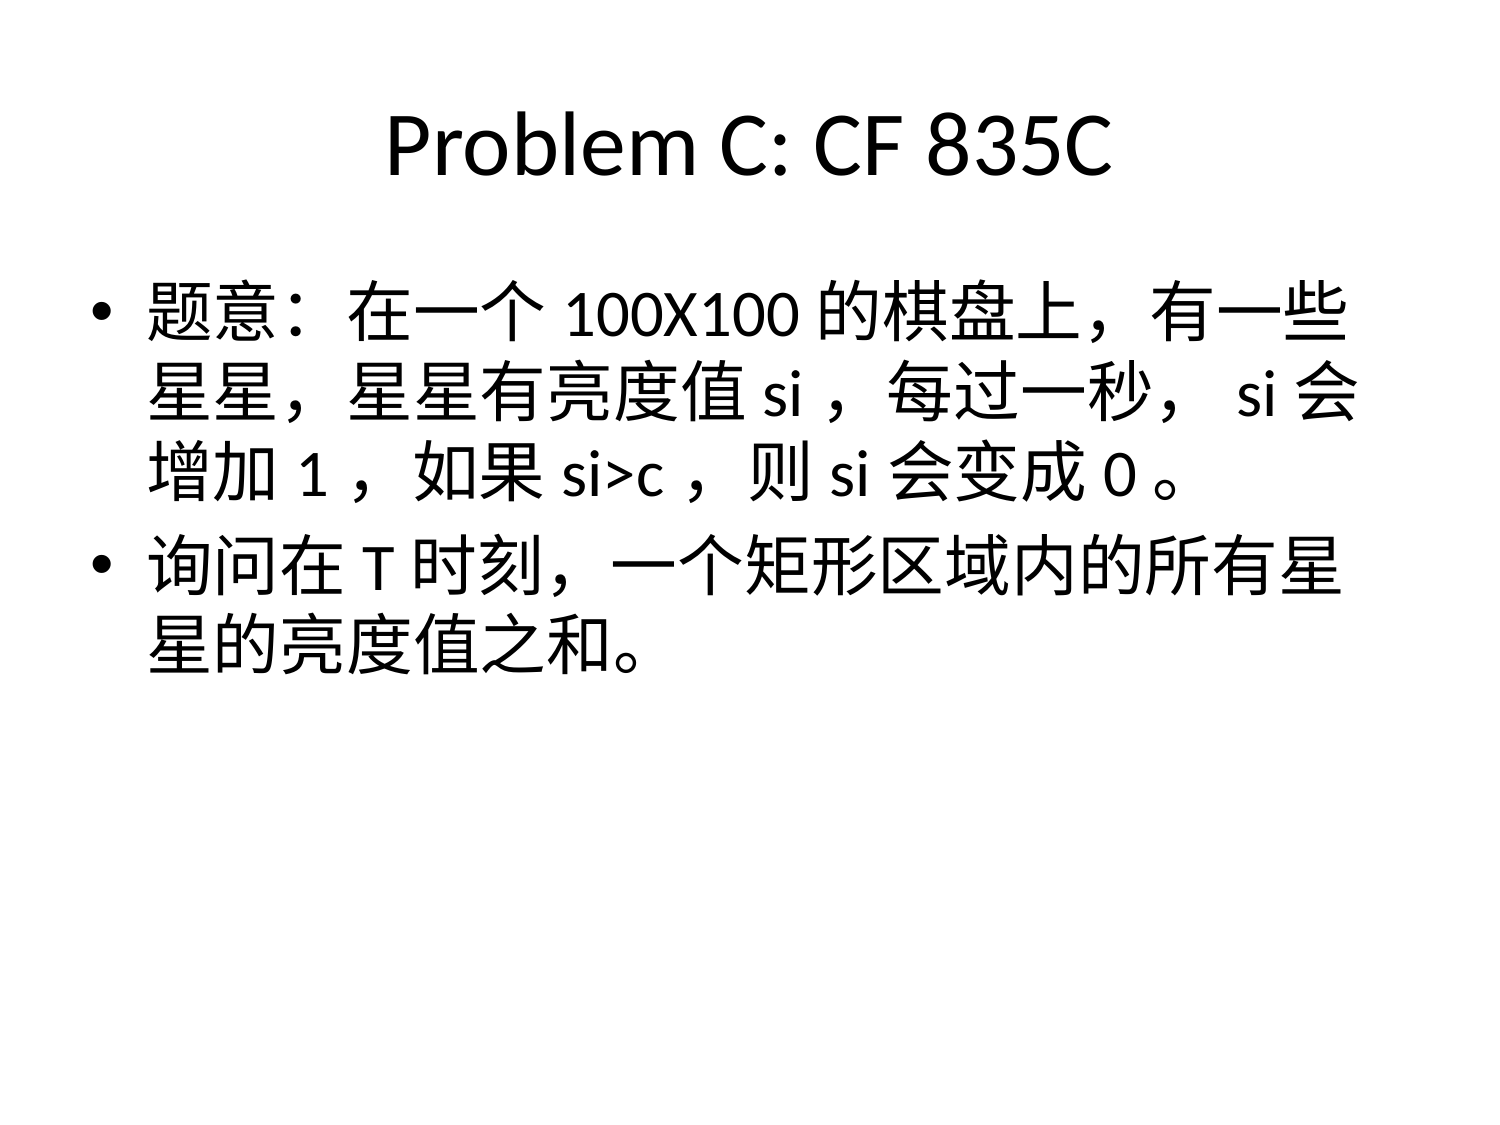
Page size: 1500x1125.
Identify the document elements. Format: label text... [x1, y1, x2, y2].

list 题意：在一个100X100的棋盘上，有一些星星，星星有亮度值si，每过一秒，si会增加1，如果si>c，则si会变成0。 询问在T时刻，一个矩形区域内的所有星星的亮度值之和。 [75, 262, 1425, 1005]
title Problem C: CF 835C [75, 45, 1425, 233]
